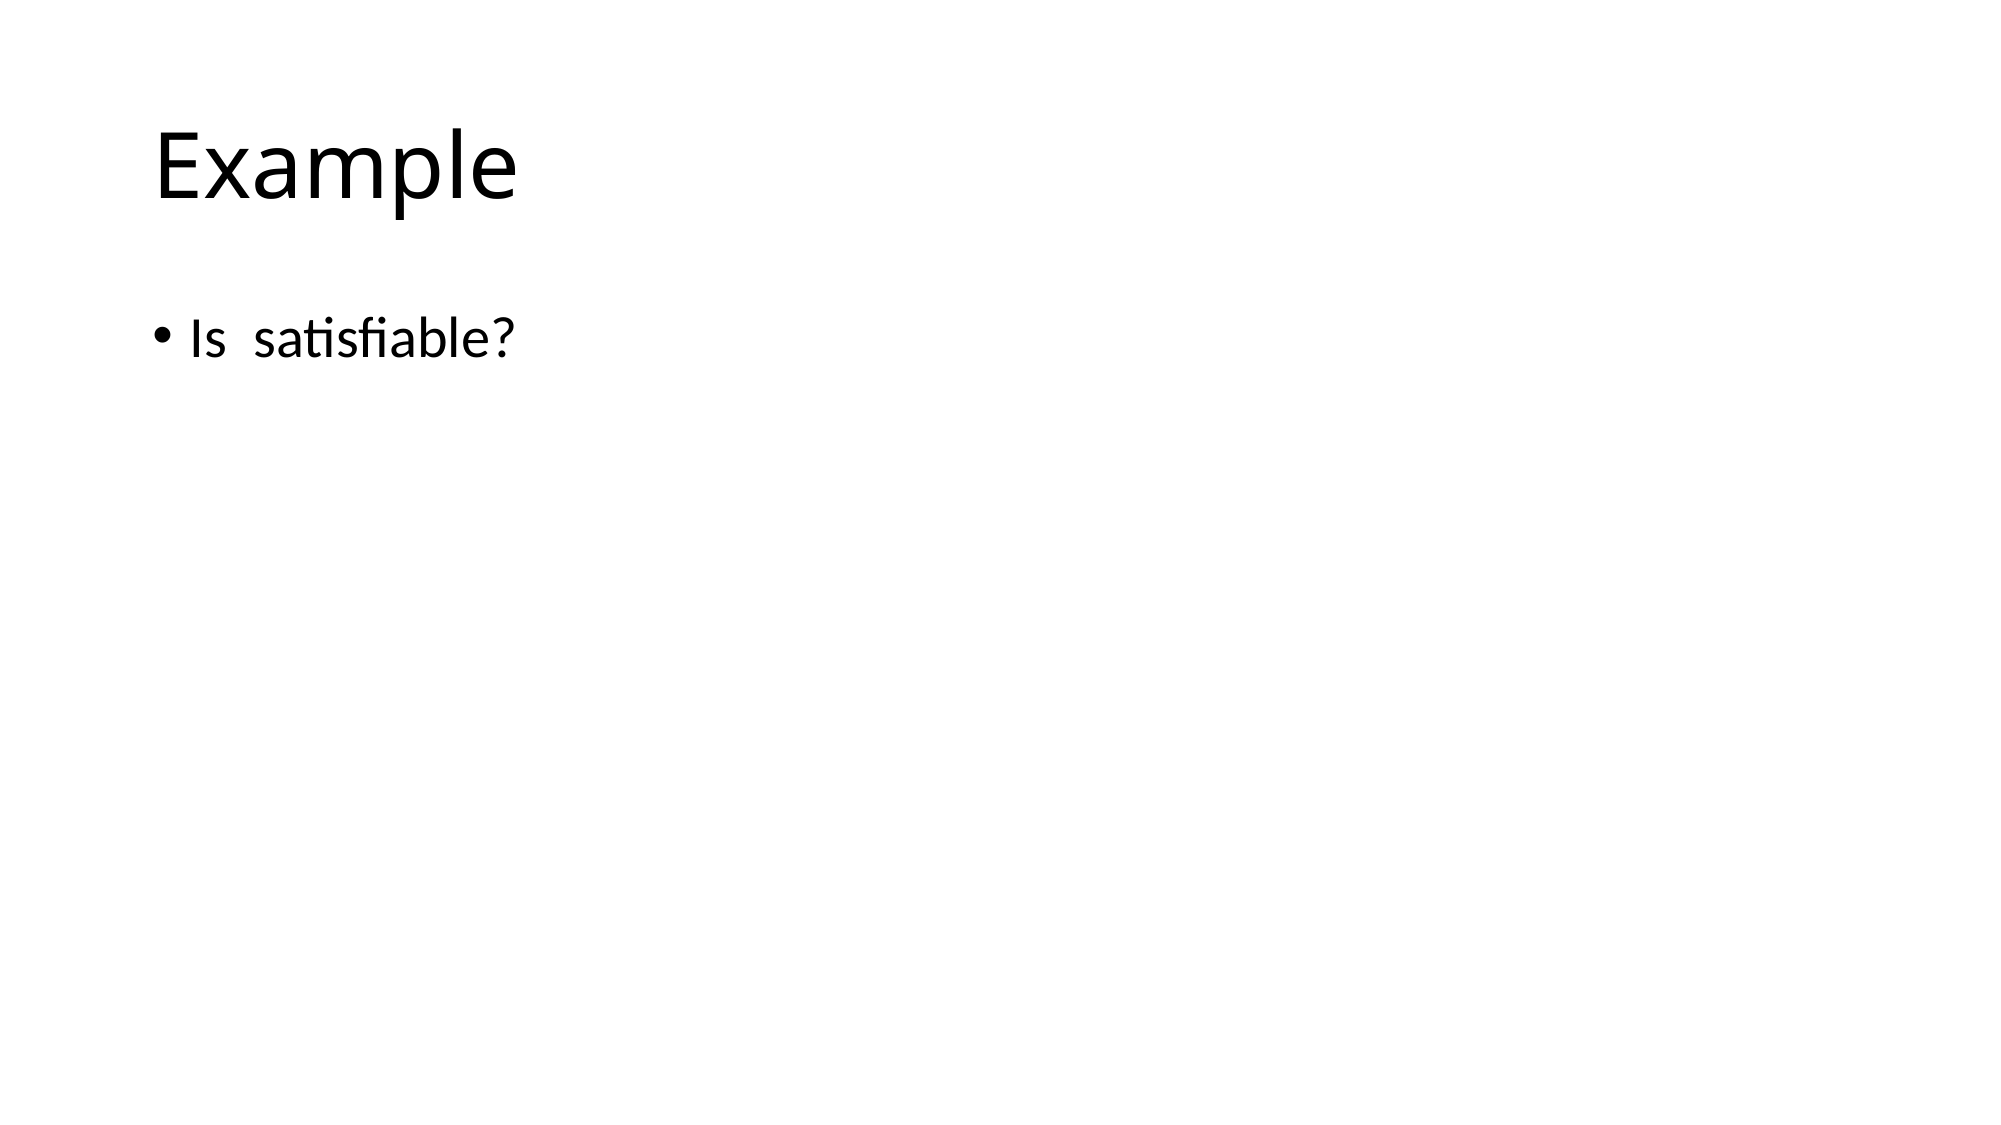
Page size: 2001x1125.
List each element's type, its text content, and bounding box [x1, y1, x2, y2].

title Example [137, 59, 1863, 278]
